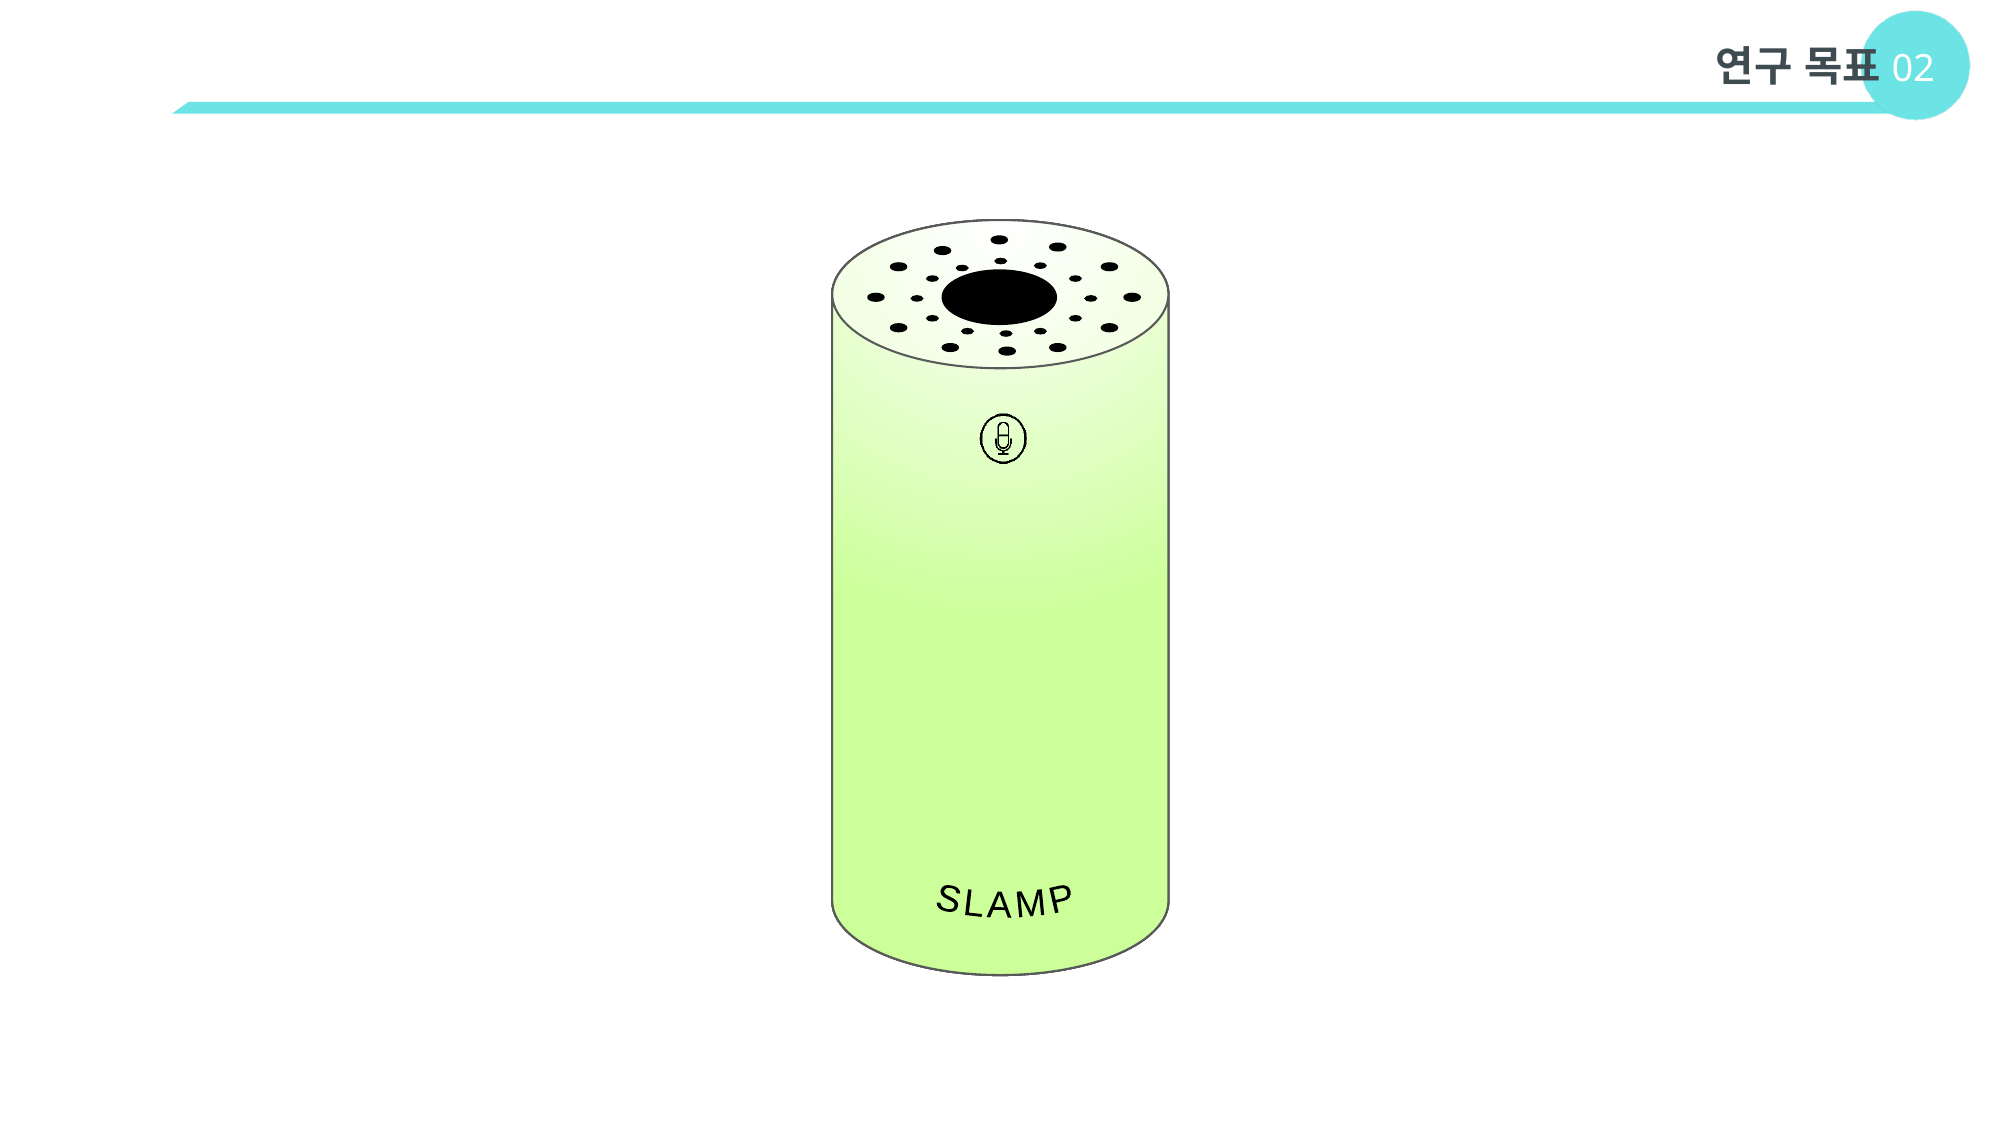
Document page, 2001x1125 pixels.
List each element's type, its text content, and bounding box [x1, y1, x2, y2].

text_box 연구 목표 [1701, 32, 1897, 98]
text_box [832, 220, 1169, 976]
text_box 02 [1897, 36, 1950, 97]
picture [1839, 0, 1988, 140]
